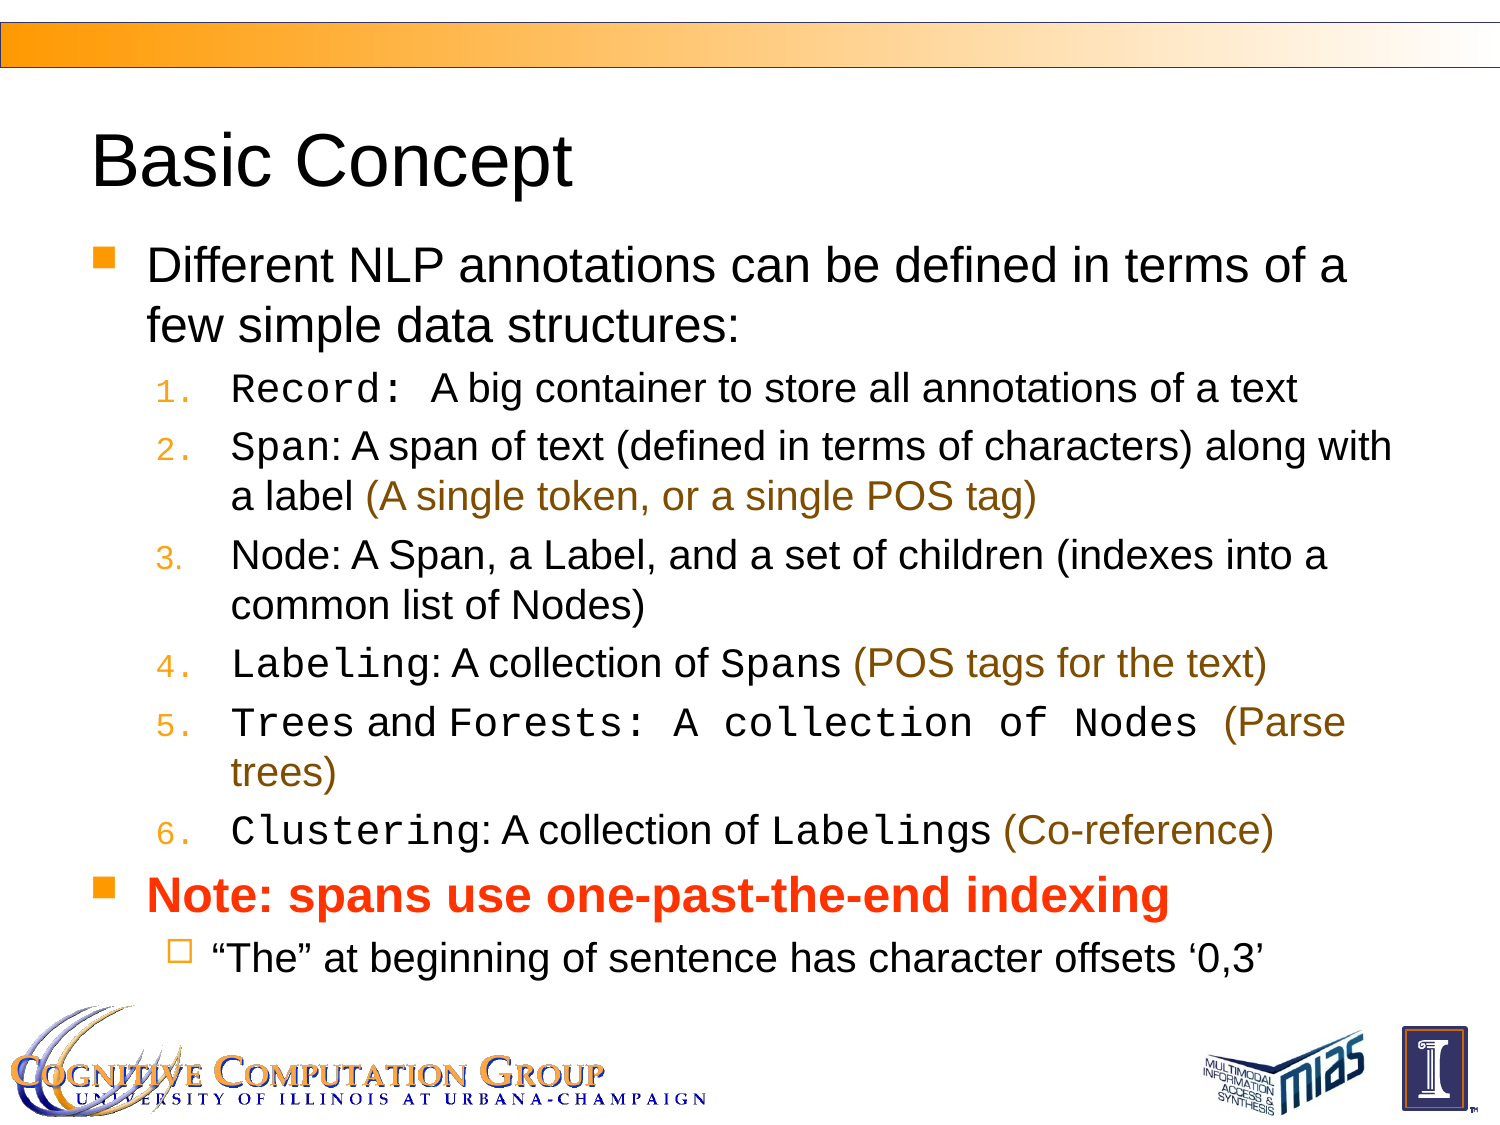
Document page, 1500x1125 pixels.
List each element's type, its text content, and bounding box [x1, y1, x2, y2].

list Different NLP annotations can be defined in terms of a few simple data structures: Record: A big container to store all annotations of a text Span: A span of text (defined in terms of characters) along with a label (A single token, or a single POS tag) Node: A Span, a Label, and a set of children (indexes into a common list of Nodes) Labeling: A collection of Spans (POS tags for the text) Trees and Forests: A collection of Nodes (Parse trees) Clustering: A collection of Labelings (Co-reference) Note: spans use one-past-the-end indexing “The” at beginning of sentence has character offsets ‘0,3’ [74, 224, 1426, 976]
picture [1200, 1022, 1375, 1125]
picture [0, 1000, 713, 1125]
title Basic Concept [74, 74, 1426, 224]
